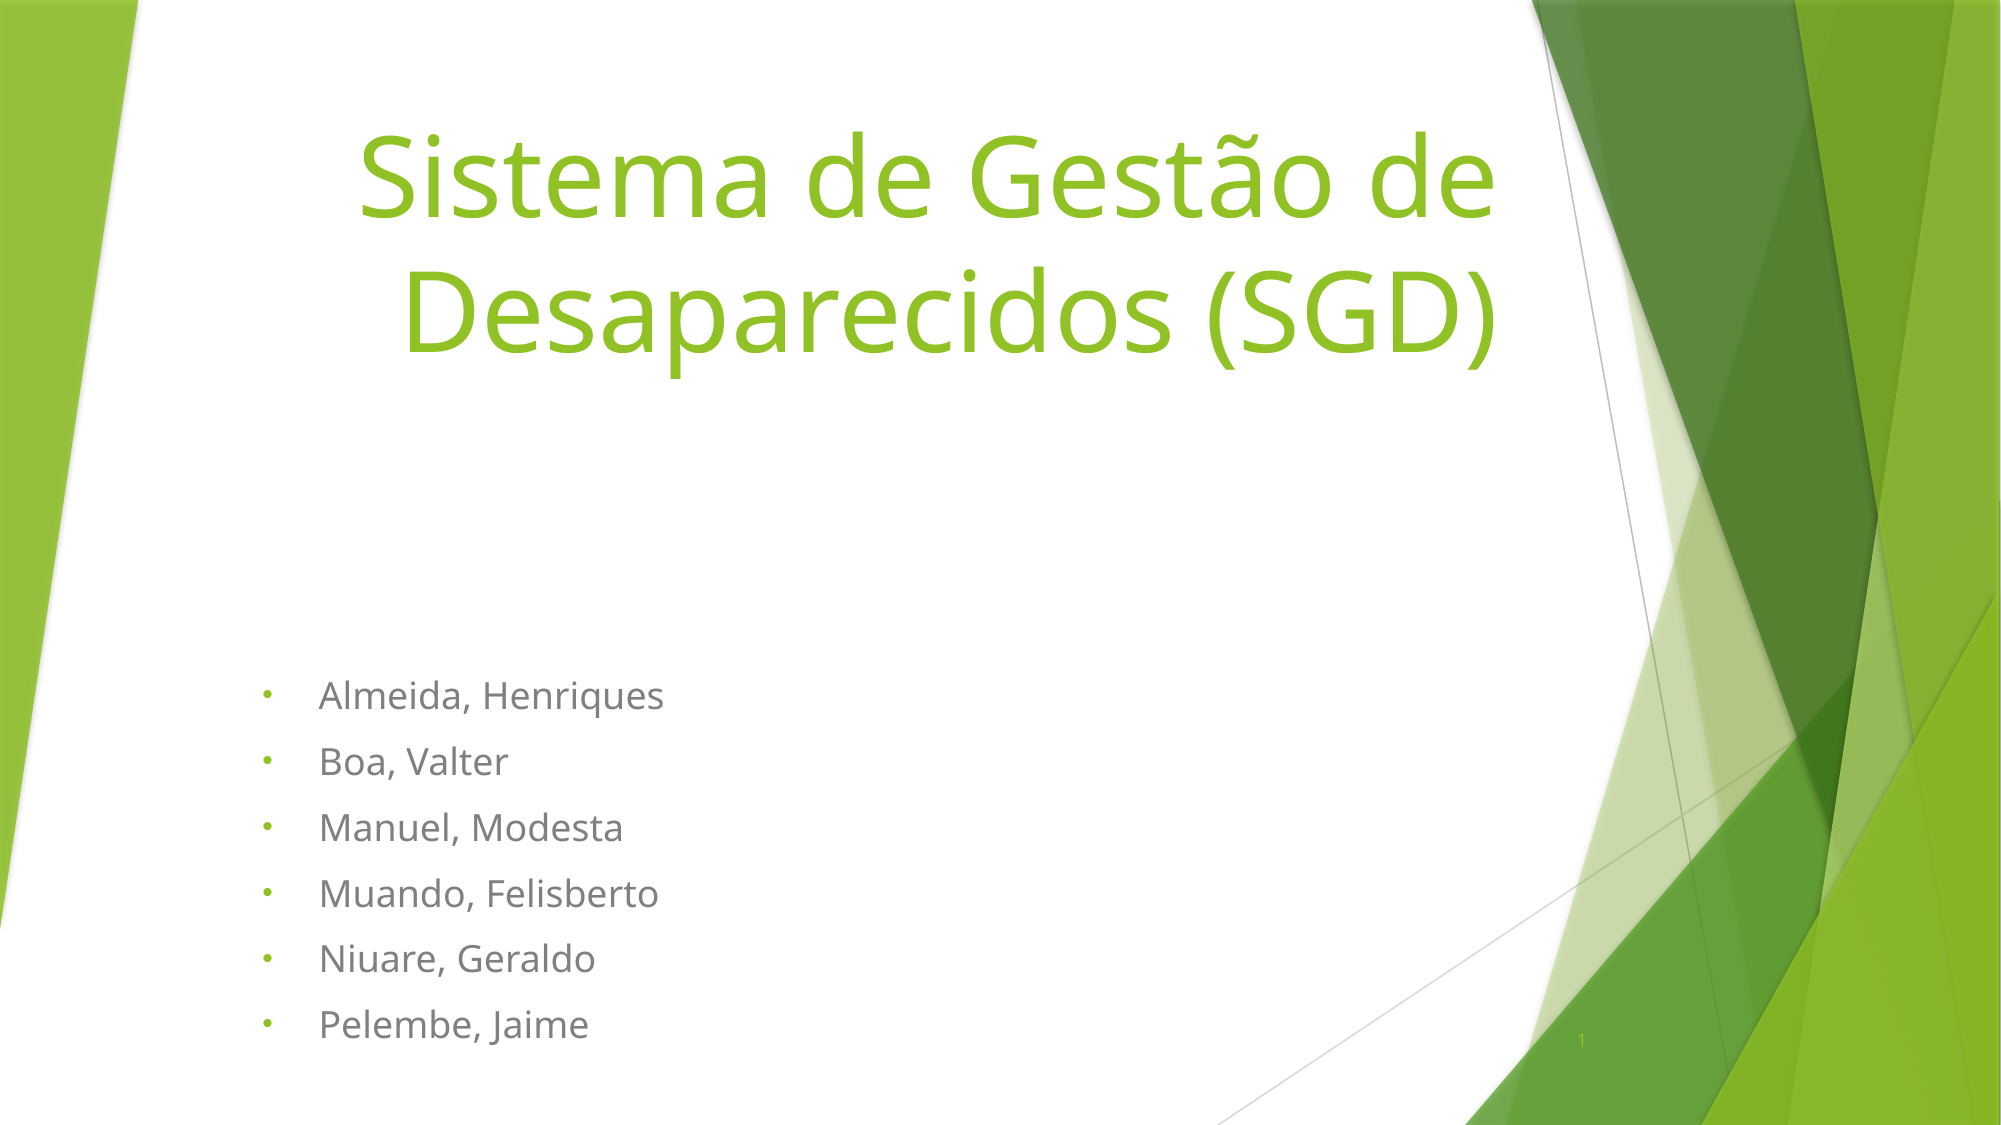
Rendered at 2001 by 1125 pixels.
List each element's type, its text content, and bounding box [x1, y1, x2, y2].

title Sistema de Gestão de Desaparecidos (SGD) [240, 112, 1515, 383]
slide_number 1 [1490, 1011, 1603, 1072]
subtitle Almeida, Henriques Boa, Valter Manuel, Modesta Muando, Felisberto Niuare, Geraldo Pelembe, Jaime …… [247, 664, 1522, 1087]
